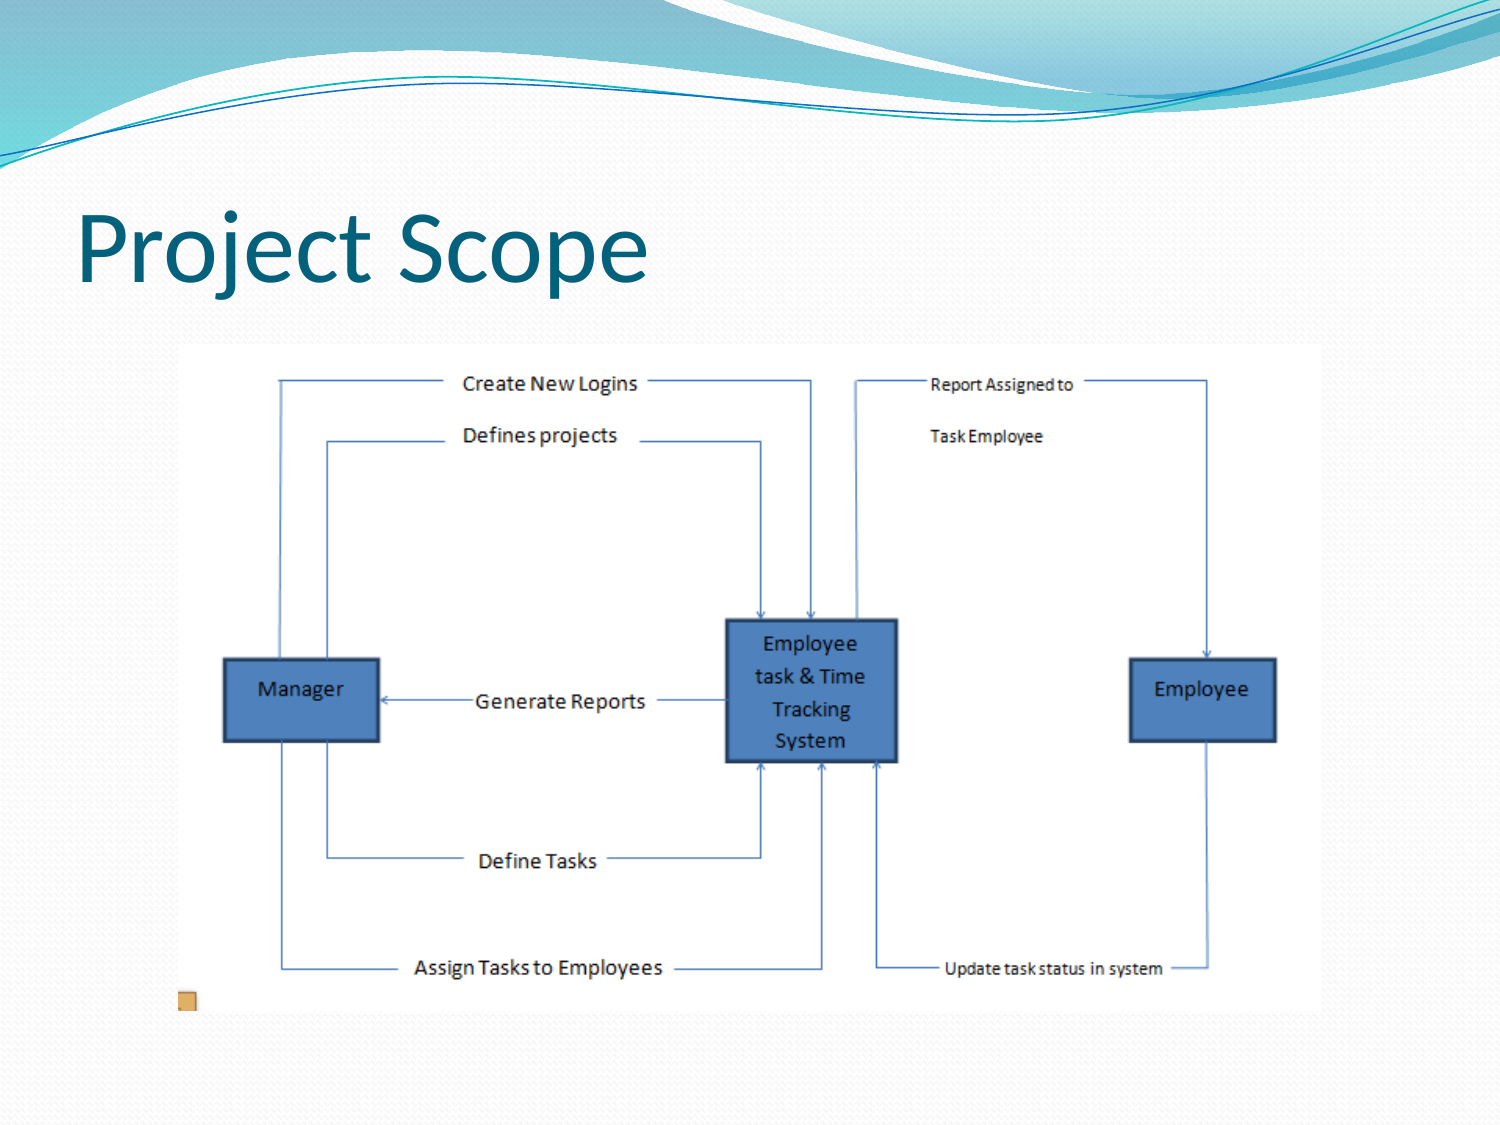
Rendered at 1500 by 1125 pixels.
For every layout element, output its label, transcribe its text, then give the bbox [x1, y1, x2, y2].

title Project Scope [75, 115, 1425, 303]
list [178, 344, 1322, 1011]
